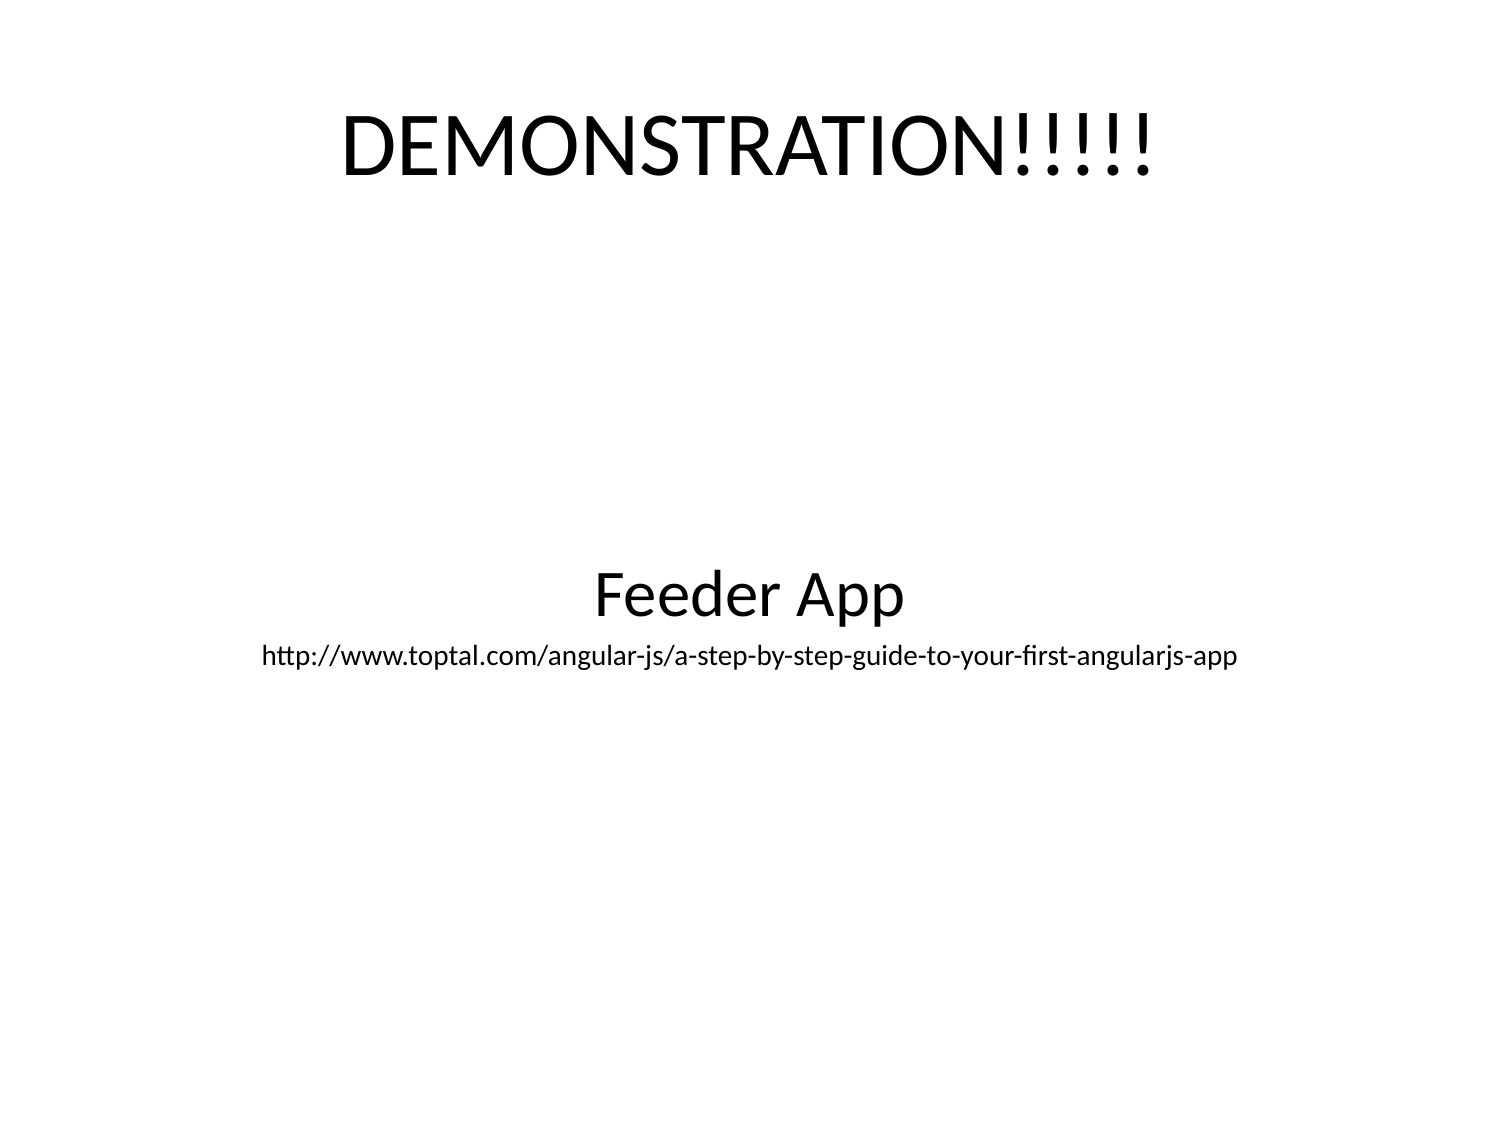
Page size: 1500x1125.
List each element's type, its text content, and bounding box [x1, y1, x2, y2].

list Feeder App http://www.toptal.com/angular-js/a-step-by-step-guide-to-your-first-angularjs-app [75, 262, 1425, 1005]
title DEMONSTRATION!!!!! [75, 45, 1425, 233]
